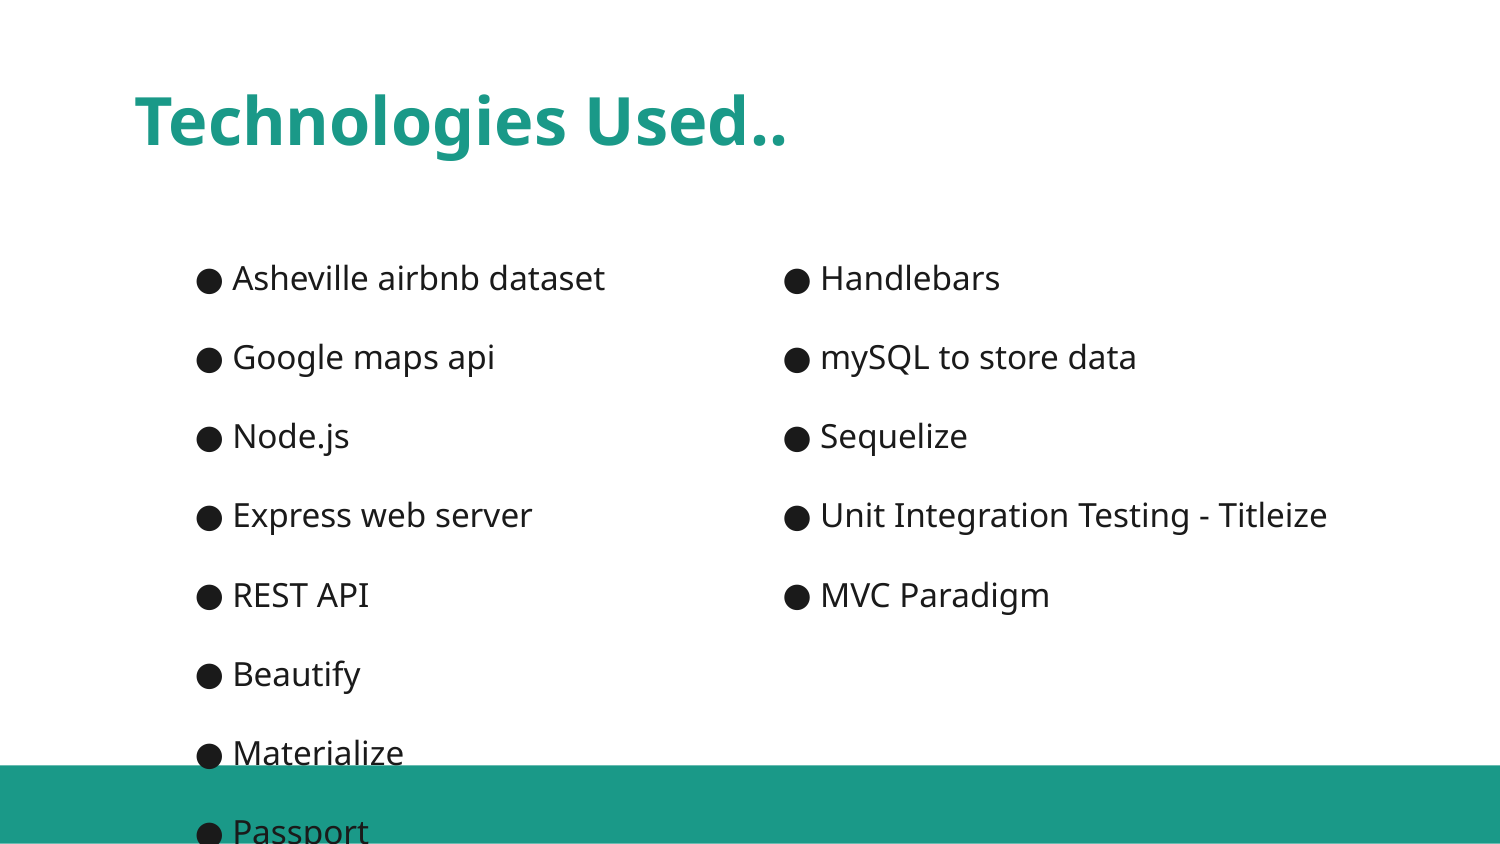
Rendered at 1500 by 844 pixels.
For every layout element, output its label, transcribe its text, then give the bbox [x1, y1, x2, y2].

title Technologies Used.. [119, 64, 1335, 226]
list Asheville airbnb dataset Google maps api Node.js Express web server REST API Beautify Materialize Passport [142, 236, 708, 709]
list Handlebars mySQL to store data Sequelize Unit Integration Testing - Titleize MVC Paradigm [730, 236, 1409, 709]
